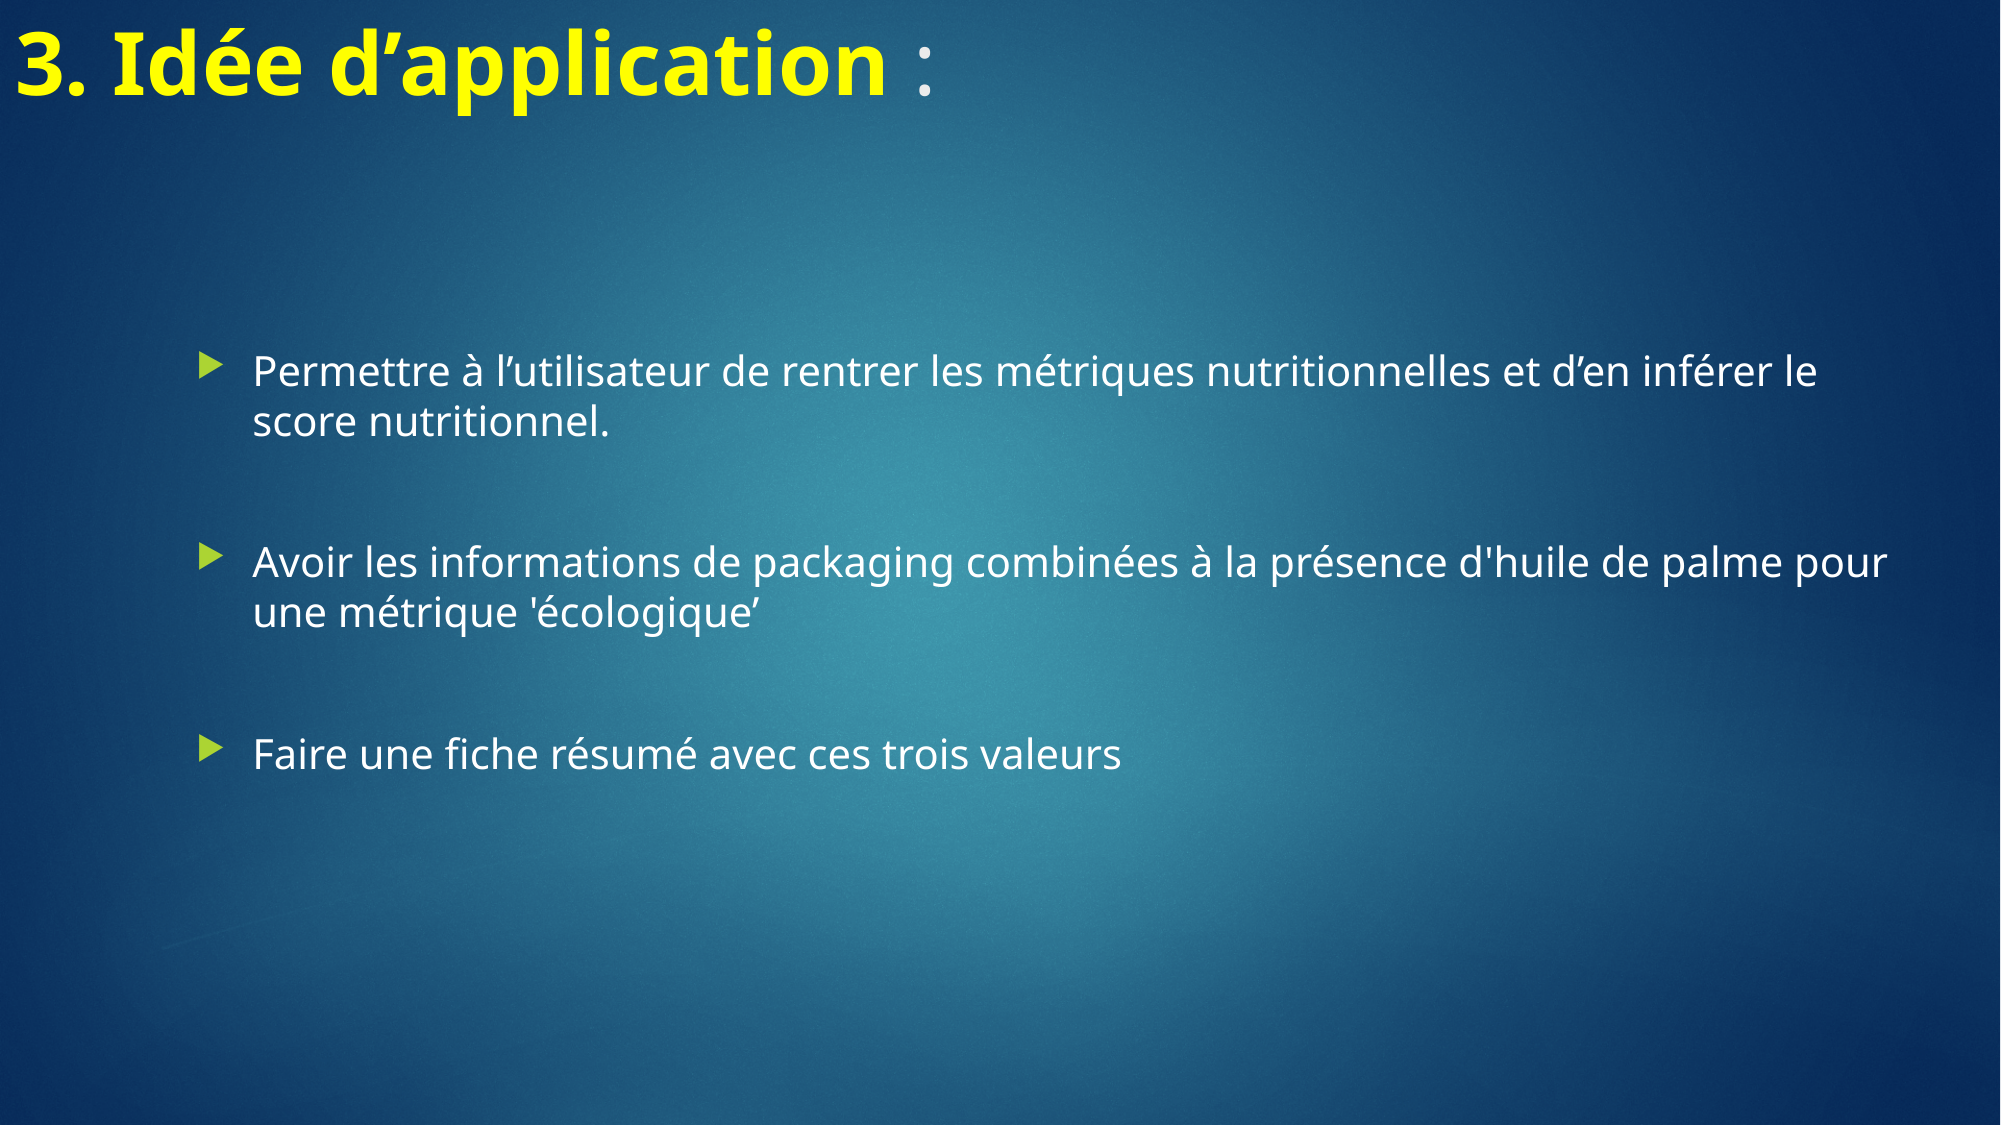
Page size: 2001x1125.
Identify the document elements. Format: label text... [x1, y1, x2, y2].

list Permettre à l’utilisateur de rentrer les métriques nutritionnelles et d’en inférer le score nutritionnel. Avoir les informations de packaging combinées à la présence d'huile de palme pour une métrique 'écologique’ Faire une fiche résumé avec ces trois valeurs [181, 336, 1914, 1025]
title 3. Idée d’application : [0, 0, 2000, 230]
